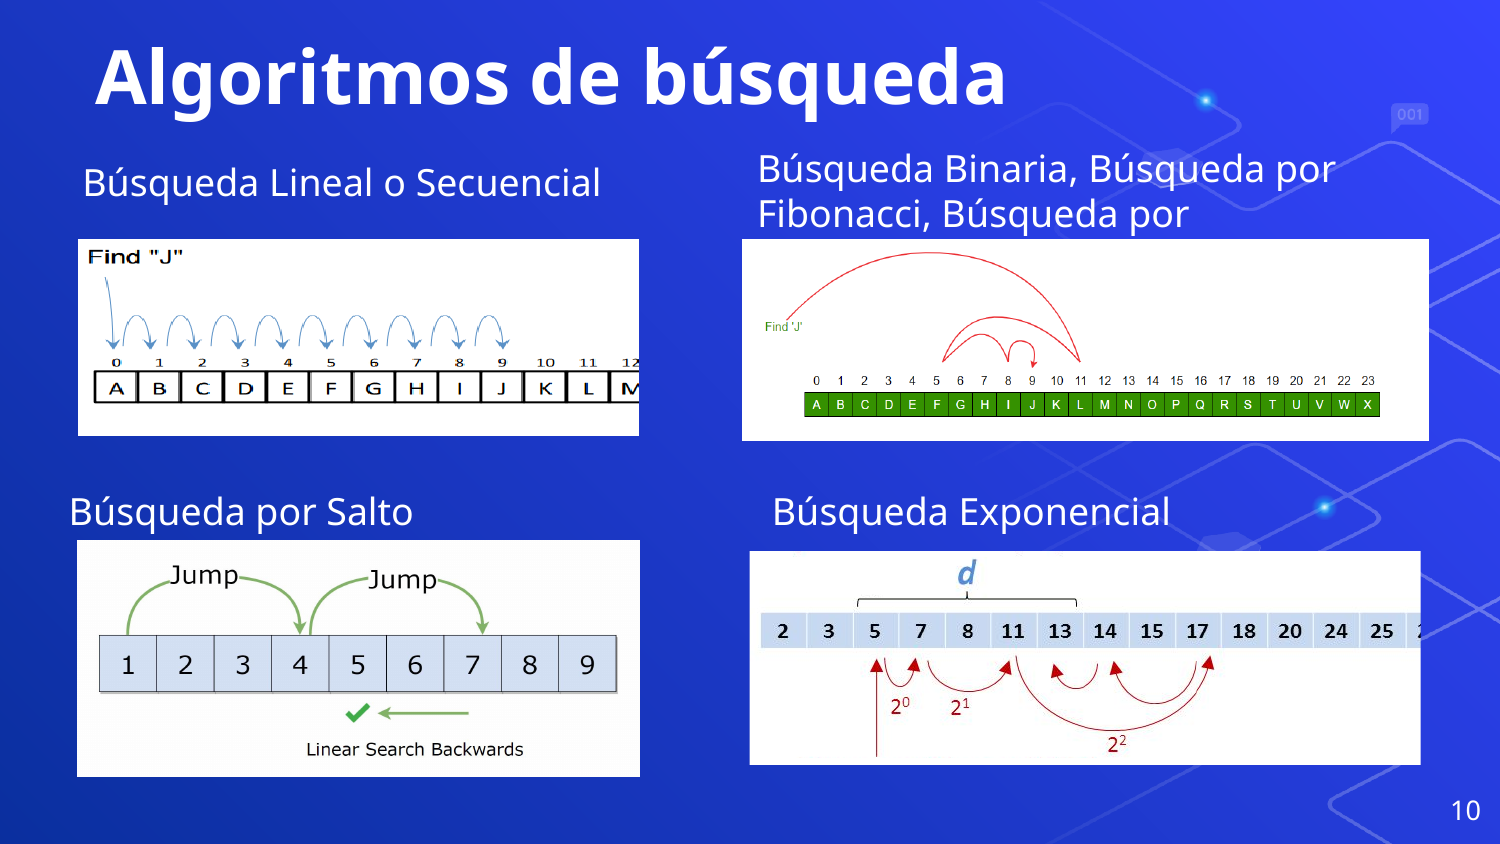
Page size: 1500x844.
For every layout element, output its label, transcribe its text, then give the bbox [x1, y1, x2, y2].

slide_number 10 [1391, 779, 1482, 844]
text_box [53, 466, 640, 777]
picture [0, 0, 1500, 844]
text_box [66, 137, 651, 436]
text_box Búsqueda Exponencial [756, 466, 1398, 538]
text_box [741, 129, 1429, 442]
title Algoritmos de búsqueda [95, 37, 1082, 120]
